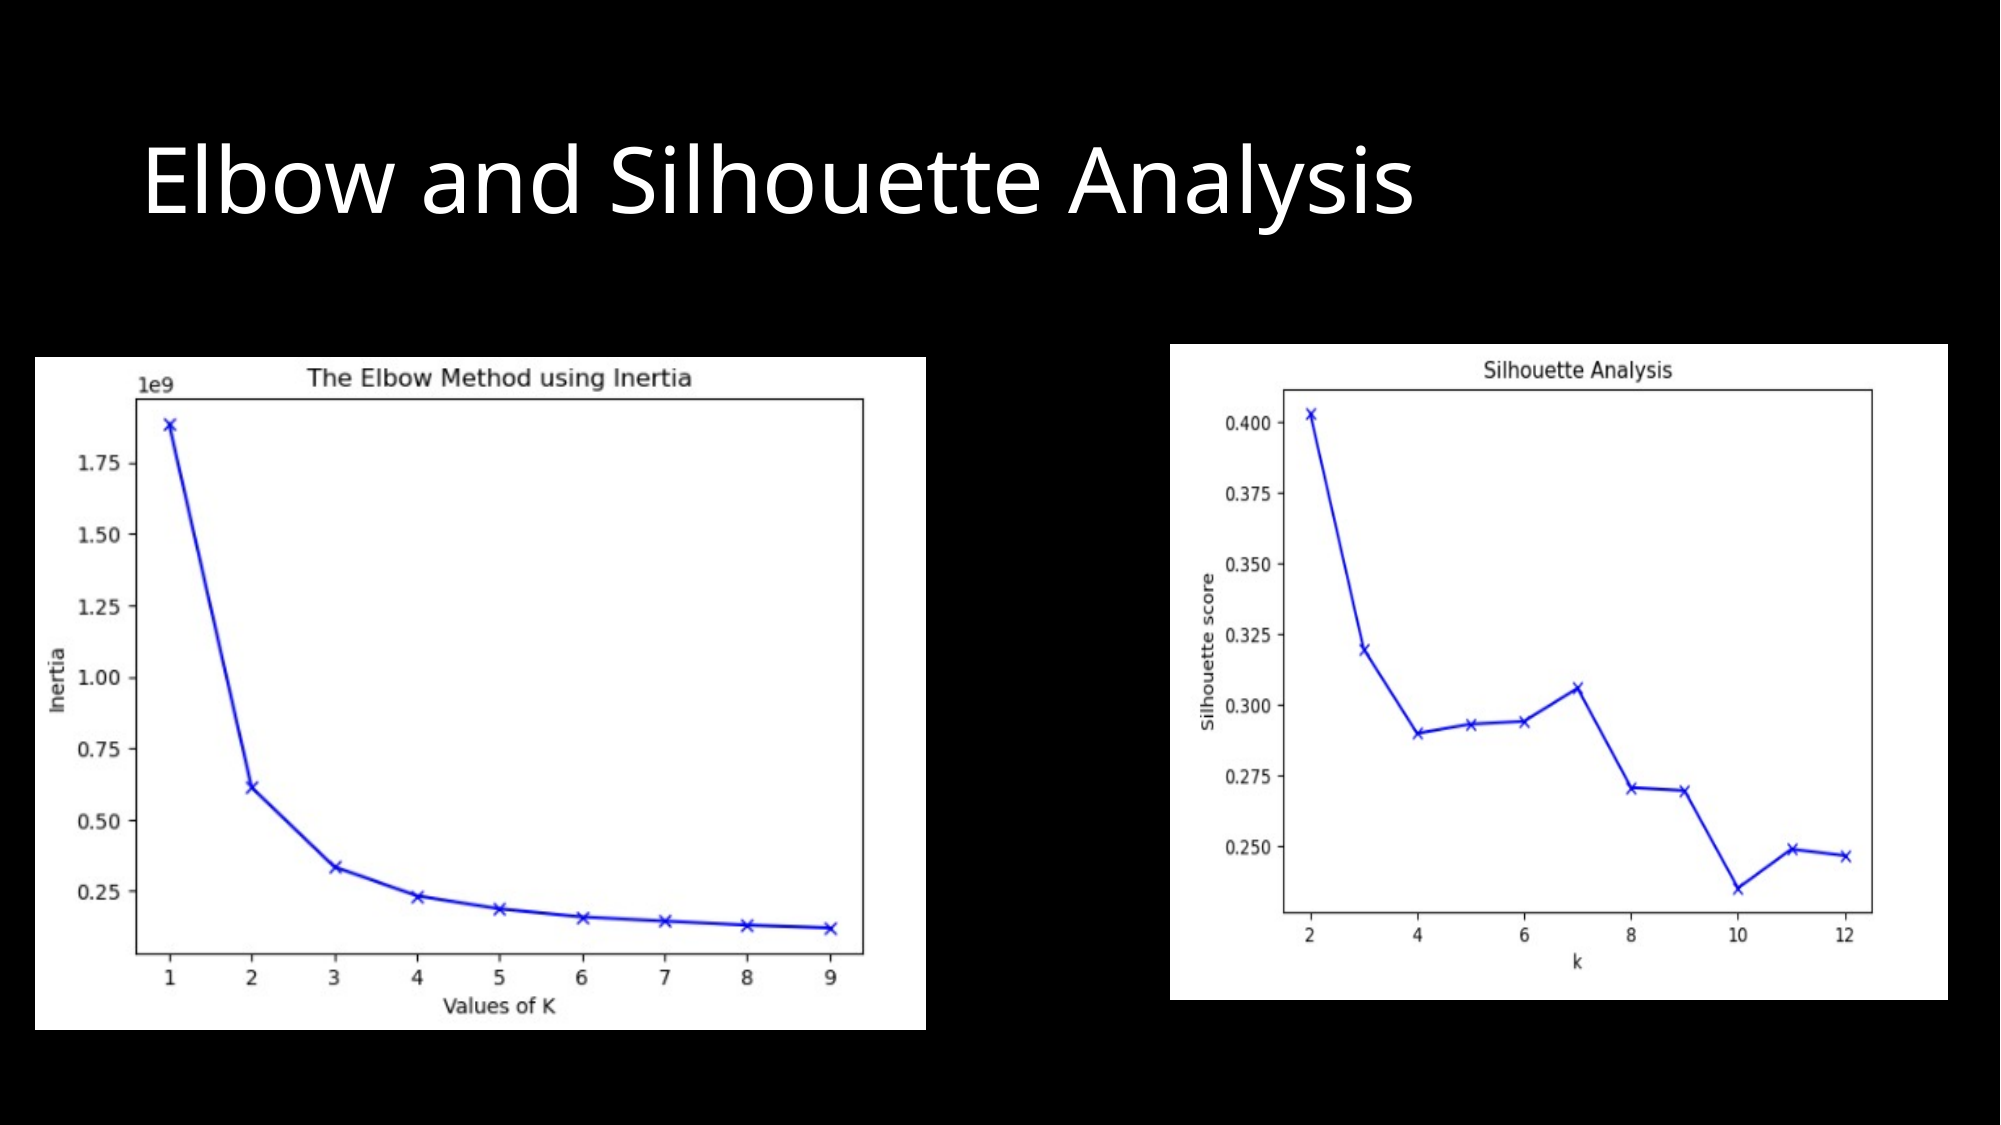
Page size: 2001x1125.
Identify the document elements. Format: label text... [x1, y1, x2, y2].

picture [1170, 344, 1948, 1000]
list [35, 358, 926, 1030]
title Elbow and Silhouette Analysis [125, 127, 1625, 335]
